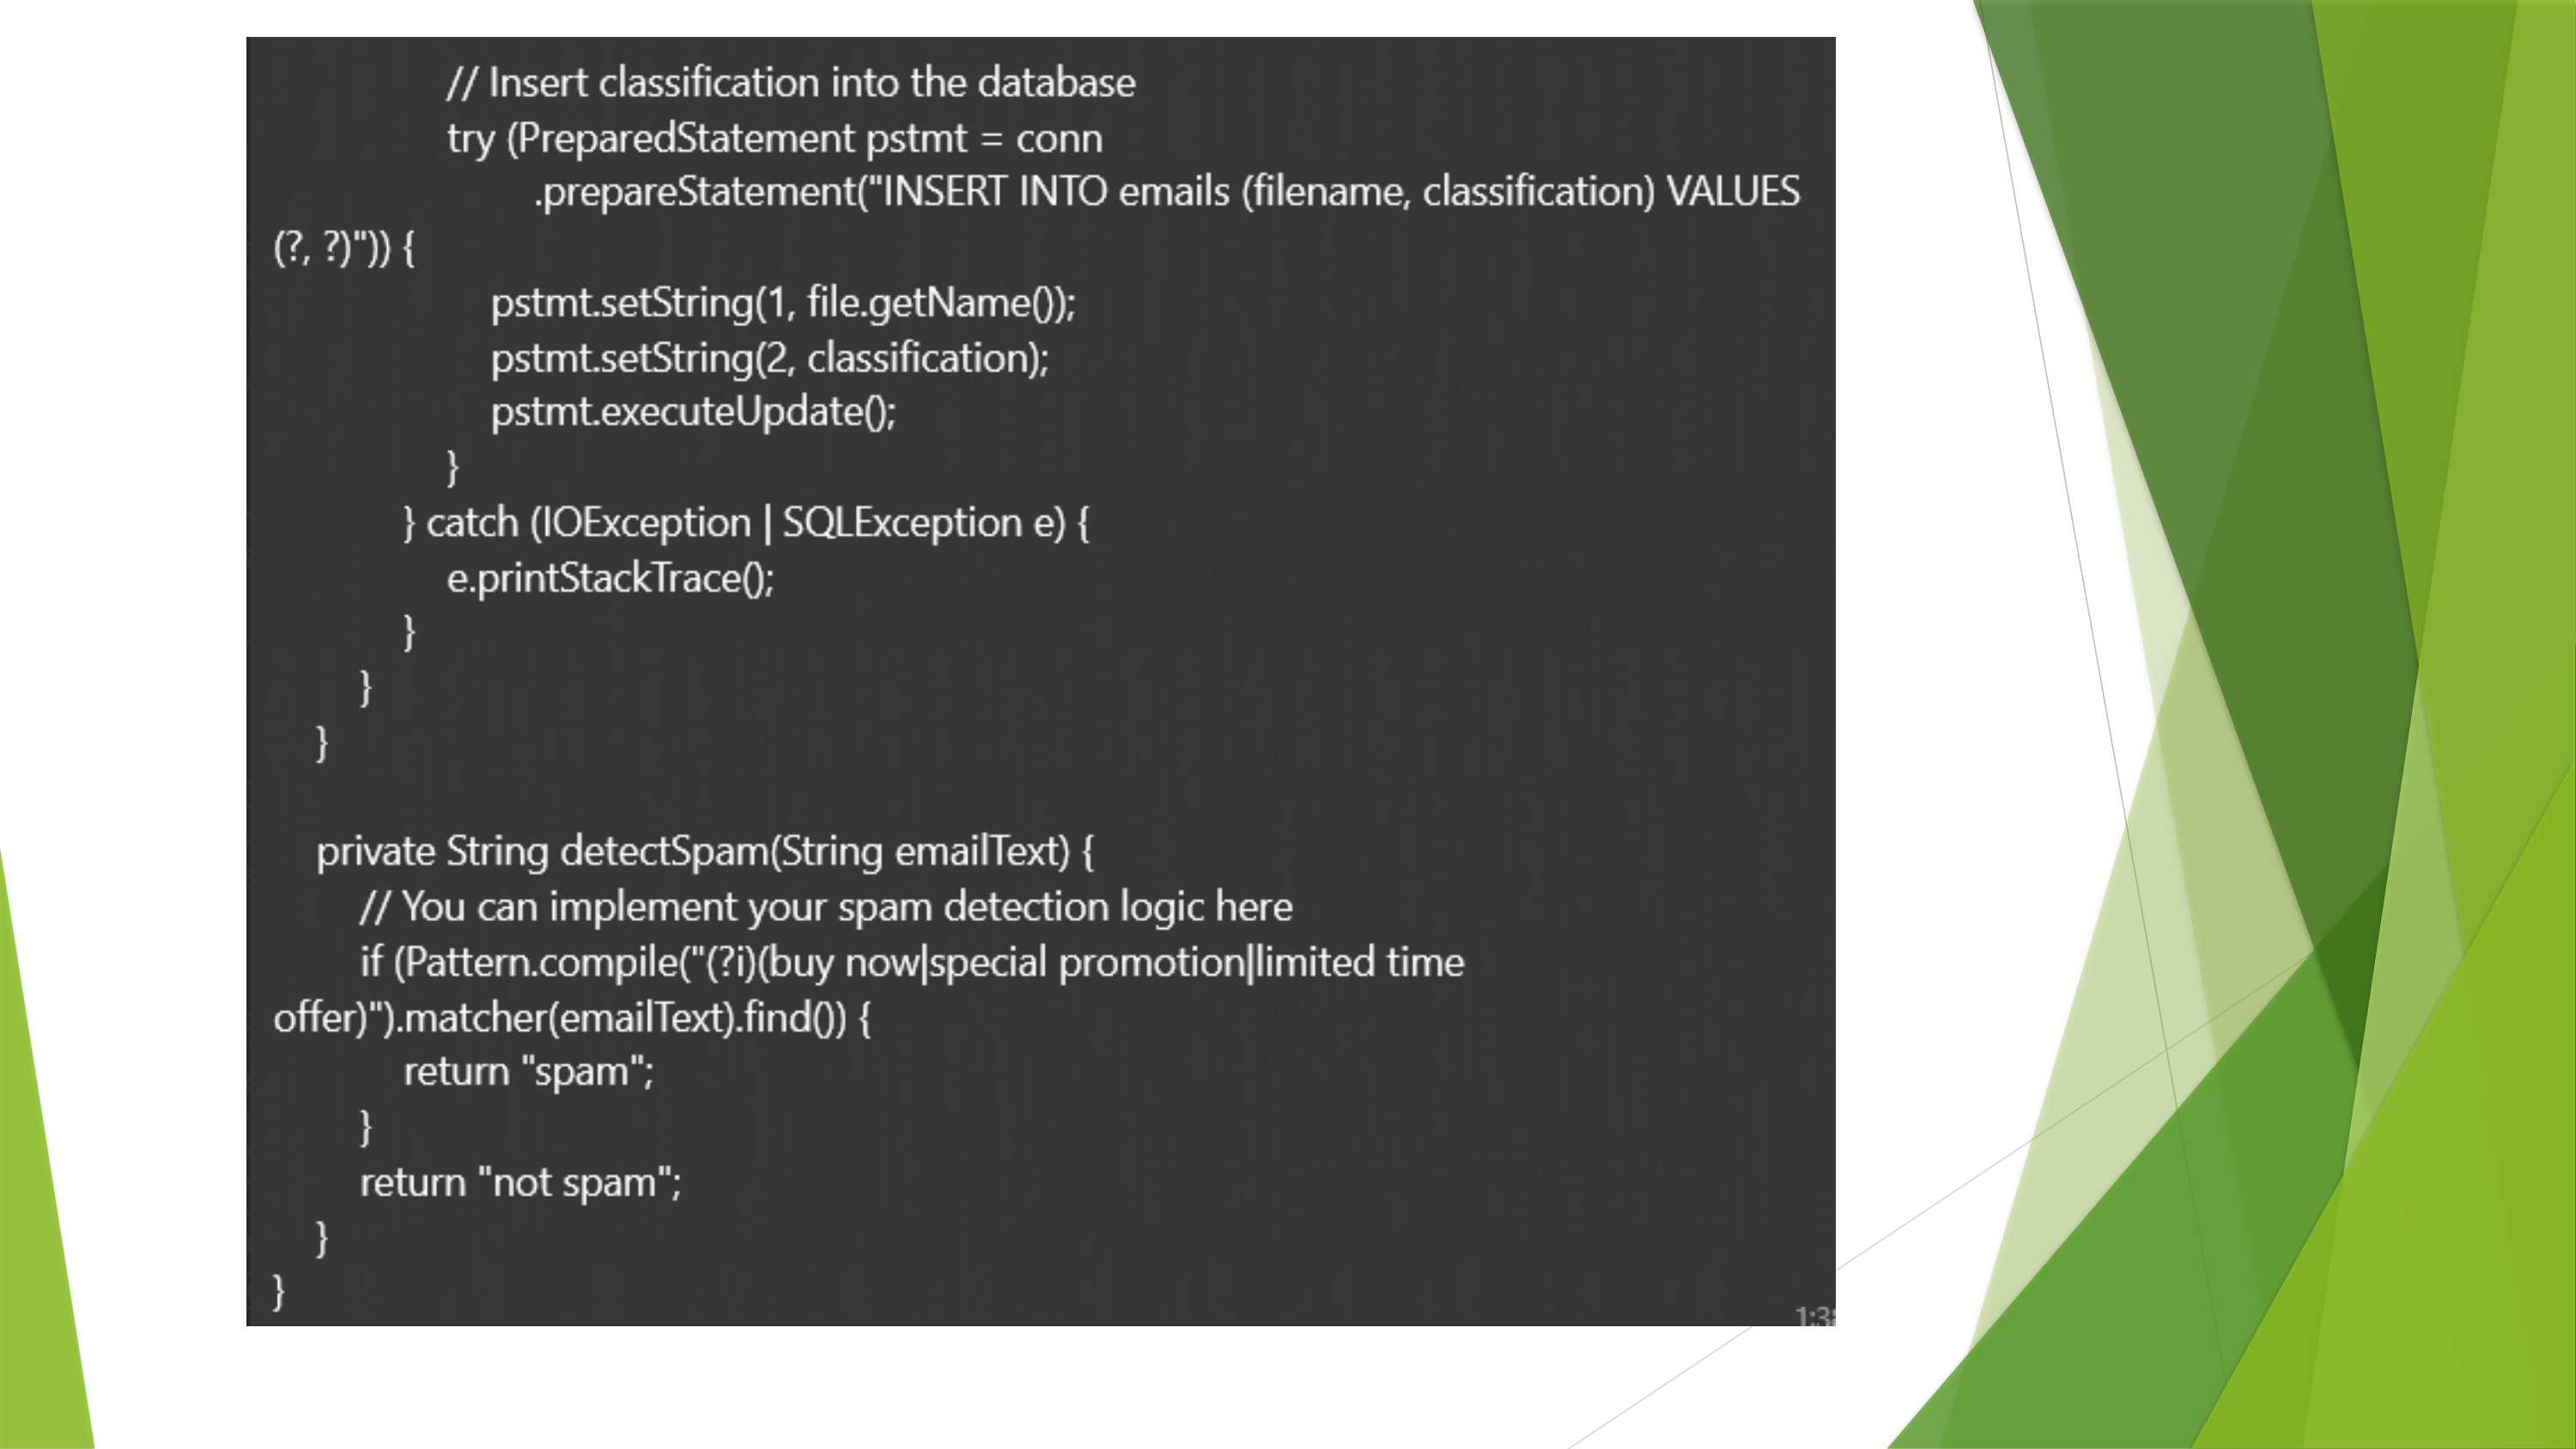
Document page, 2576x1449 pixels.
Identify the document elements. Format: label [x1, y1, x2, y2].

picture [246, 37, 1836, 1327]
